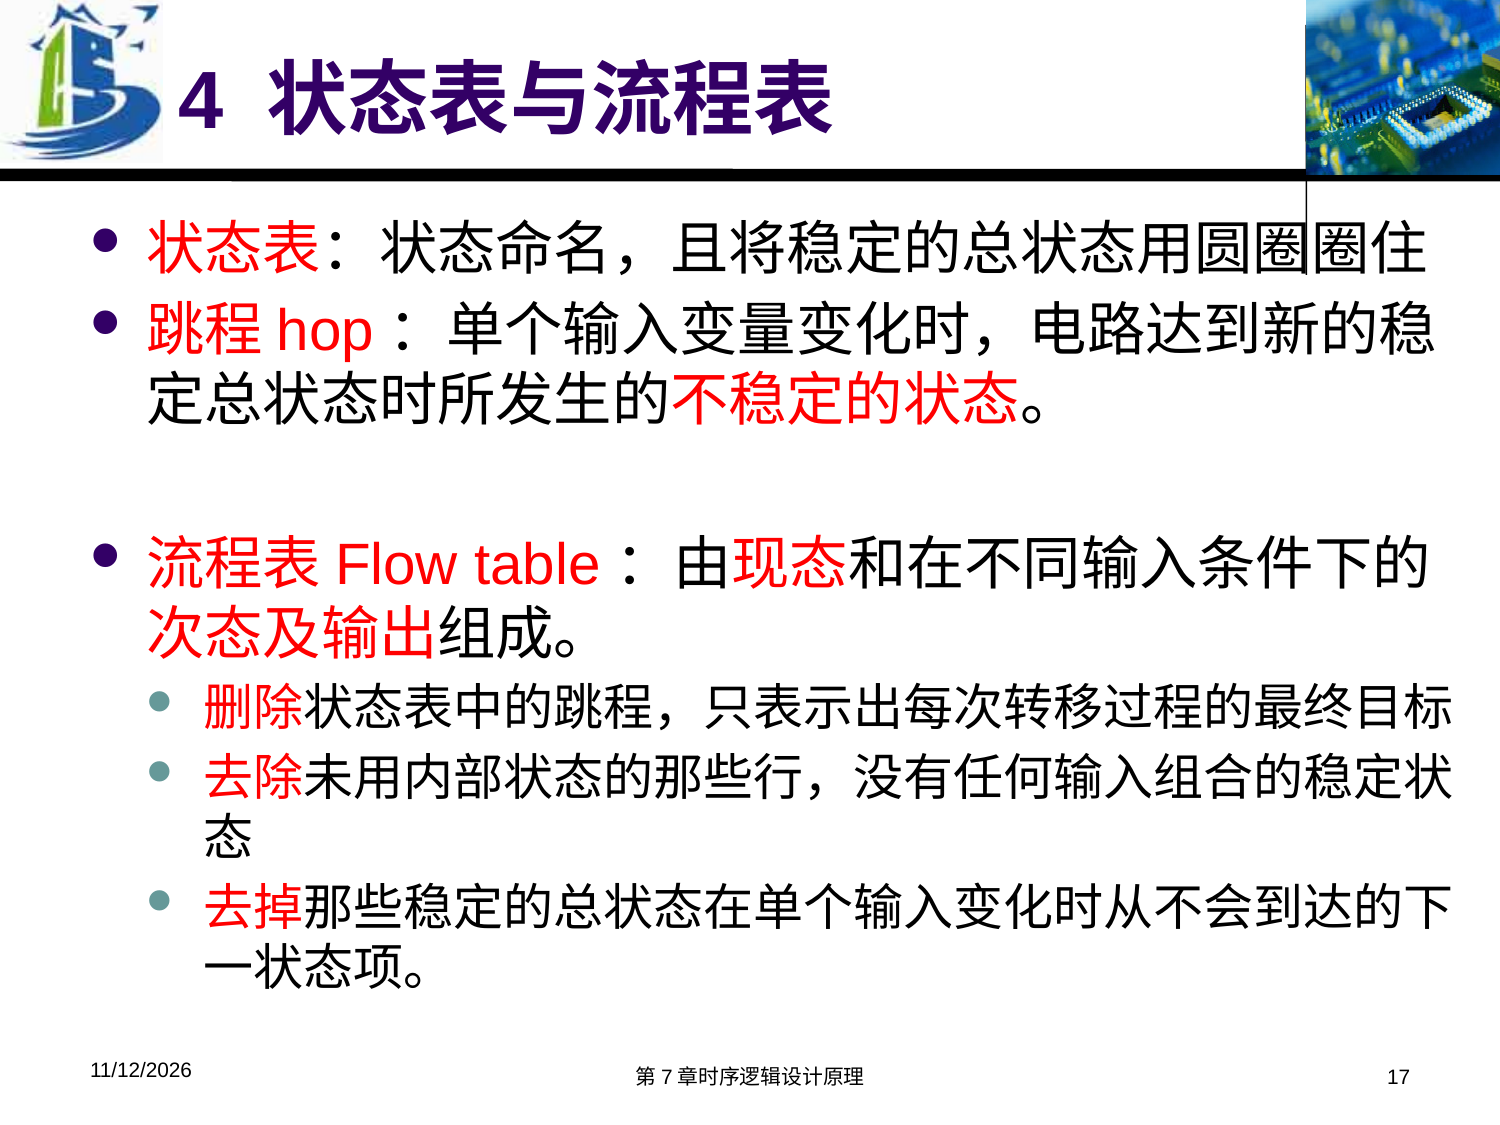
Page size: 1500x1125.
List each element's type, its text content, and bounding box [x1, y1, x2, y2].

title 4 状态表与流程表 [163, 30, 1298, 153]
slide_number 17 [1074, 1055, 1426, 1101]
footer 第7章时序逻辑设计原理 [512, 1055, 988, 1101]
picture [1306, 0, 1500, 175]
list 状态表：状态命名，且将稳定的总状态用圆圈圈住 跳程hop：单个输入变量变化时，电路达到新的稳定总状态时所发生的不稳定的状态。 流程表Flow table：由现态和在不同输入条件下的次态及输出组成。 删除状态表中的跳程，只表示出每次转移过程的最终目标 去除未用内部状态的那些行，没有任何输入组合的稳定状态 去掉那些稳定的总状态在单个输入变化时从不会到达的下一状态项。 [74, 203, 1500, 1040]
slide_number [74, 1048, 426, 1101]
picture [0, 0, 163, 163]
